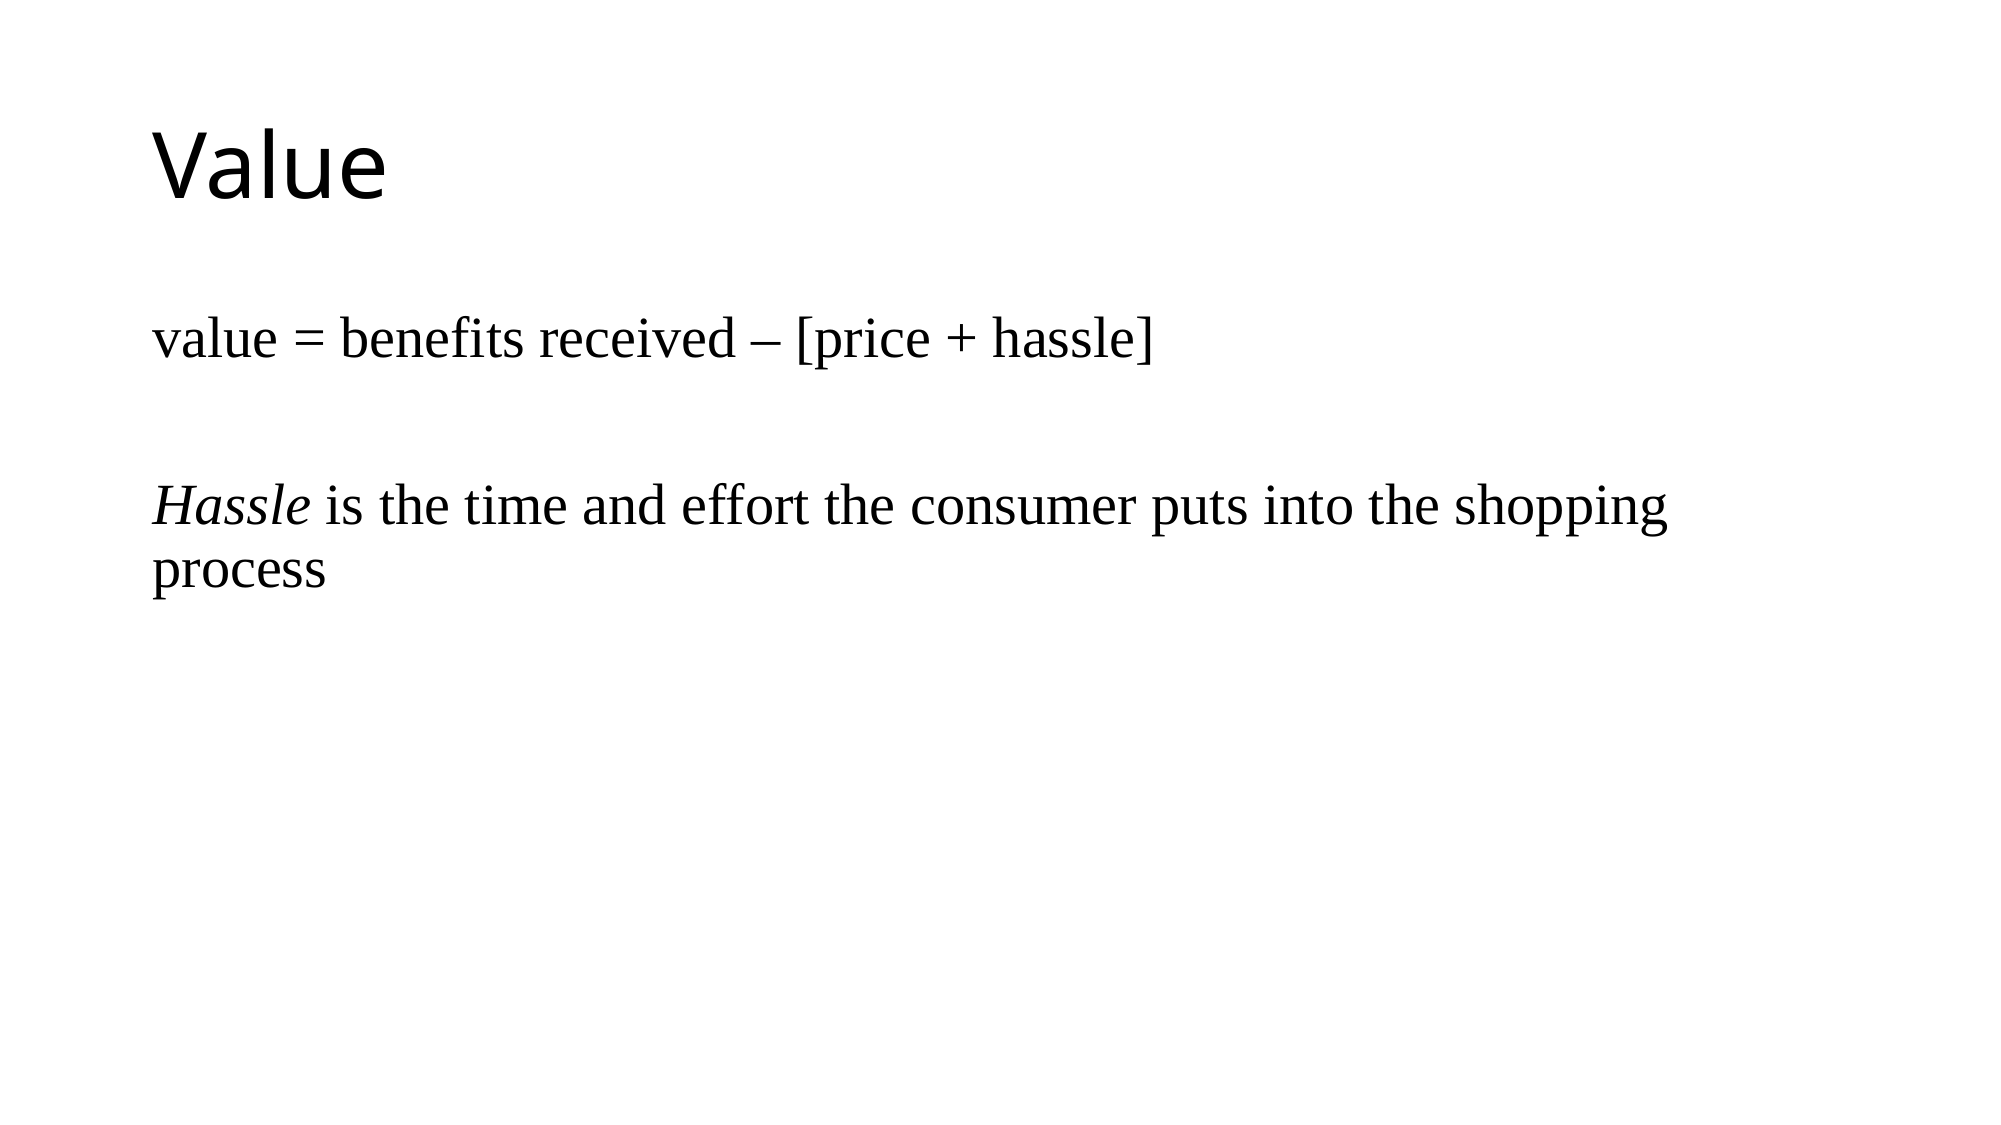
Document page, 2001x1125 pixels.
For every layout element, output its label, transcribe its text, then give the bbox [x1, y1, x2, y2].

list value = benefits received – [price + hassle] Hassle is the time and effort the consumer puts into the shopping process [137, 299, 1863, 1014]
title Value [137, 59, 1863, 278]
